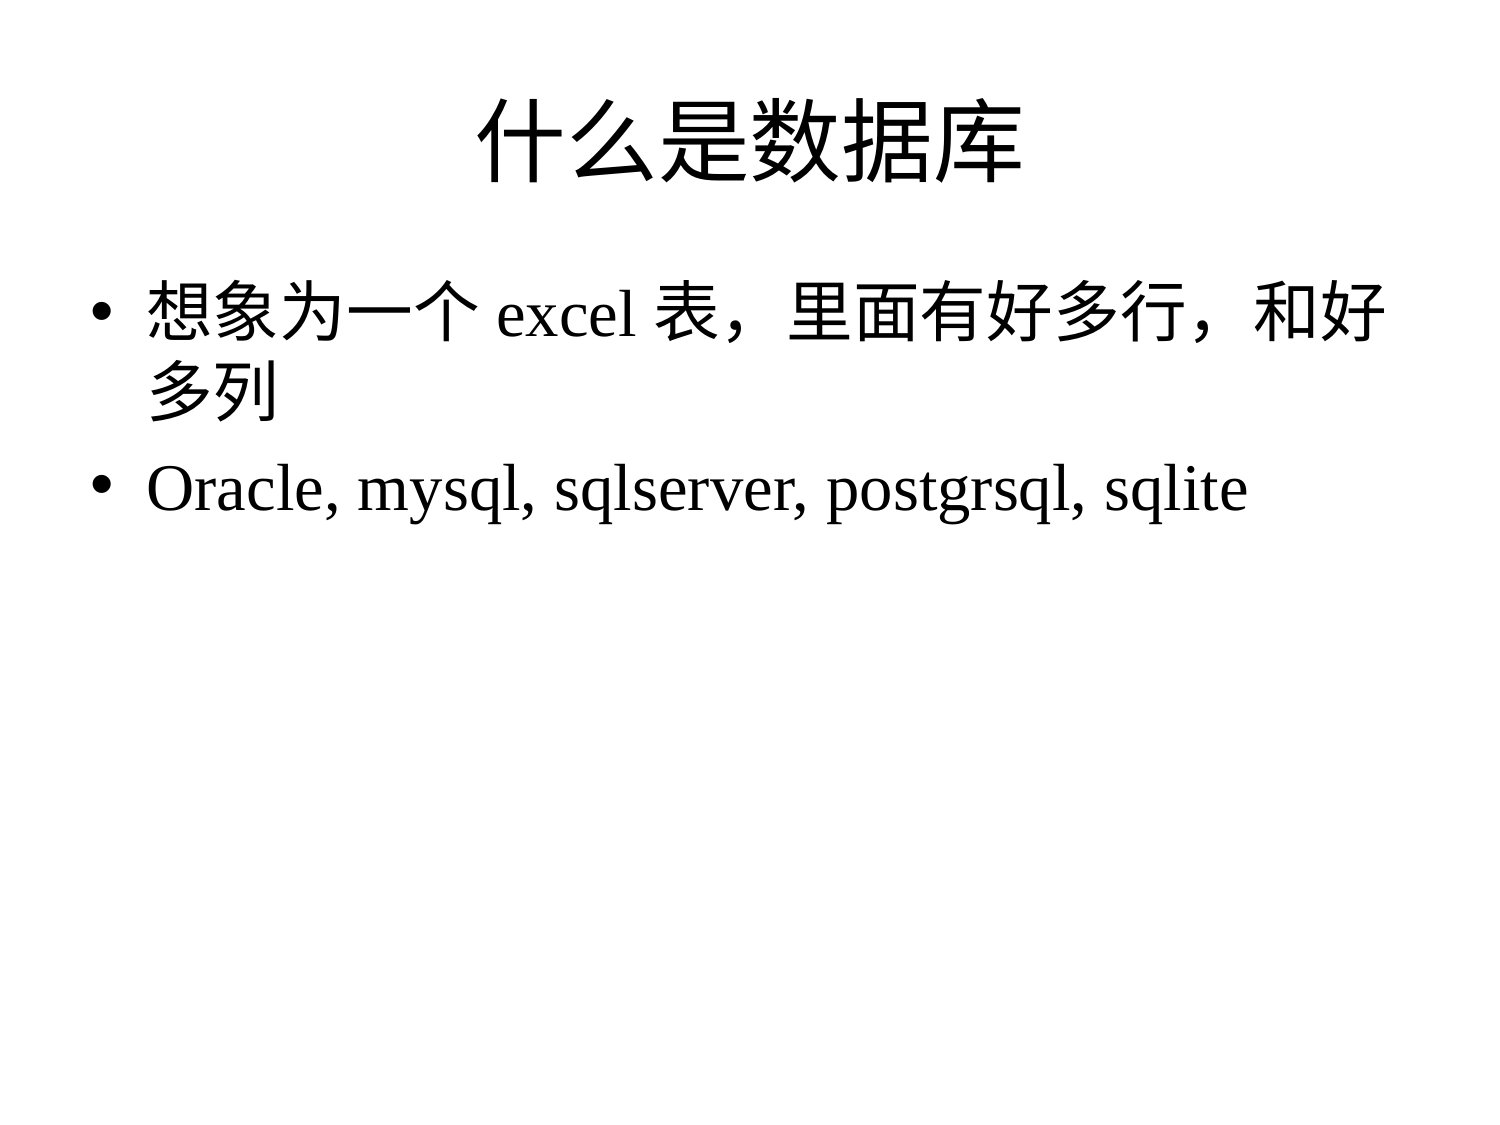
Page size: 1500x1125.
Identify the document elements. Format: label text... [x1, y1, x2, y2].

title 什么是数据库 [75, 45, 1425, 233]
list 想象为一个excel表，里面有好多行，和好多列 Oracle, mysql, sqlserver, postgrsql, sqlite [75, 262, 1425, 1005]
